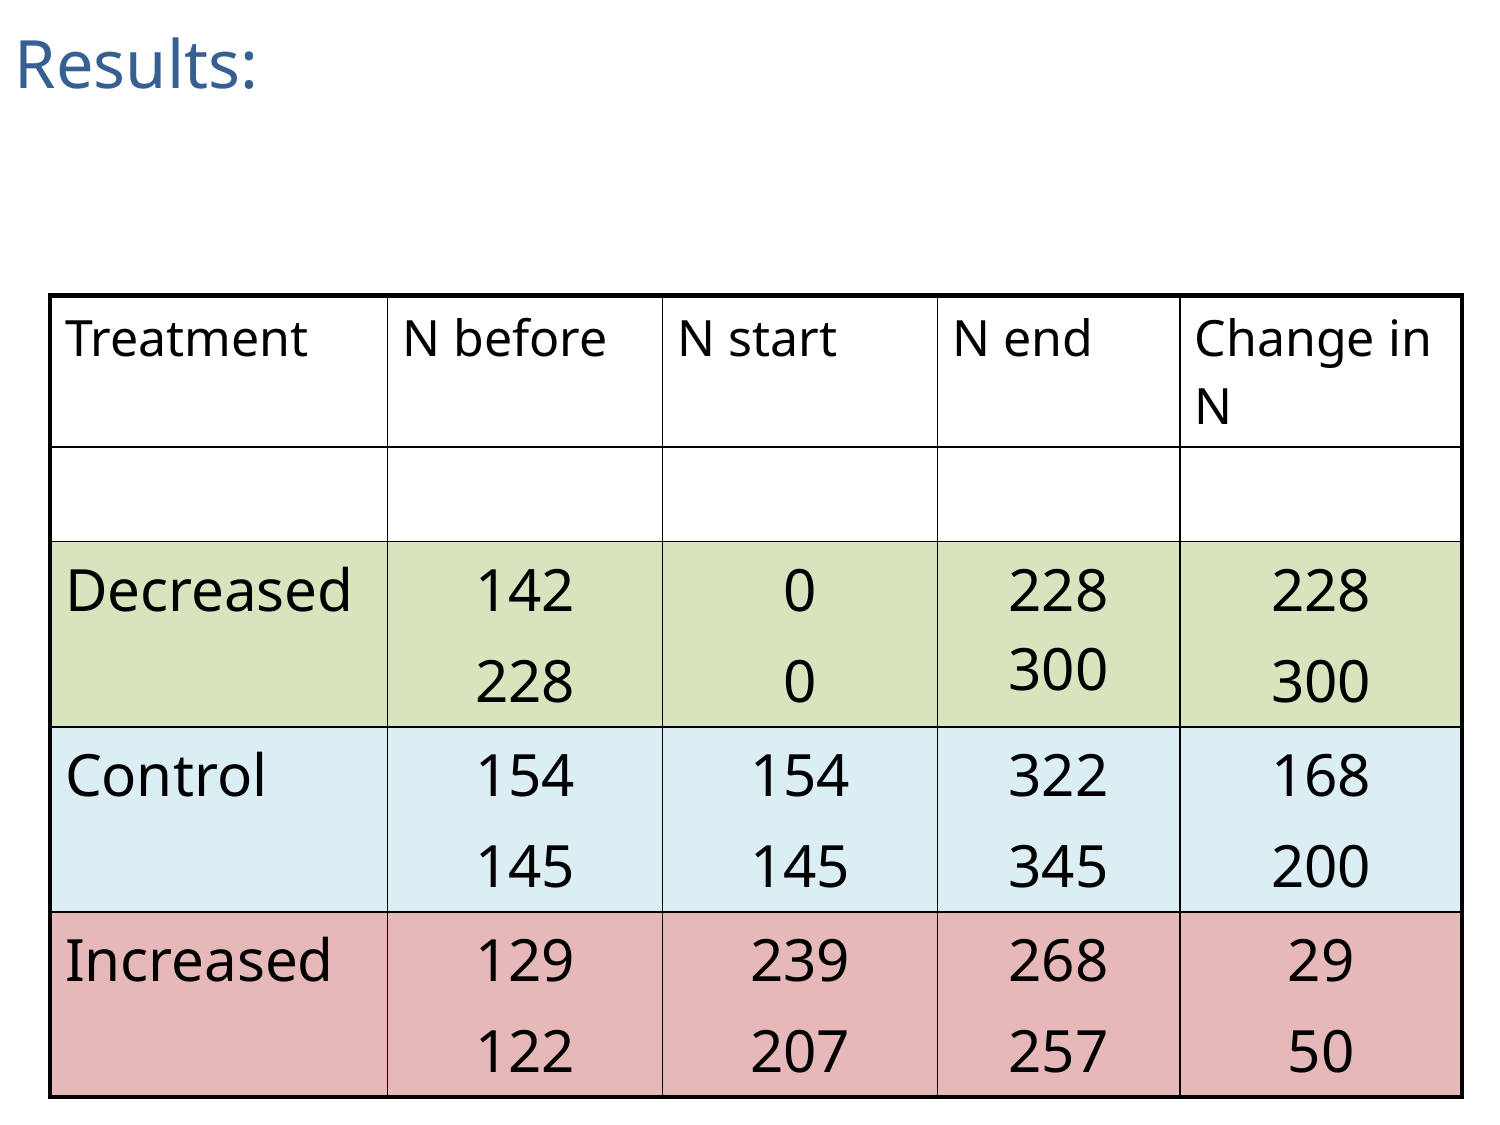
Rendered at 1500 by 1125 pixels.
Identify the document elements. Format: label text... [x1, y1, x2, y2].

table_cell 154 145 [663, 728, 937, 911]
table_cell [663, 448, 937, 541]
table_cell 129 122 [388, 913, 662, 1095]
table_cell 228 300 [1181, 542, 1460, 726]
table_cell 228 300 [938, 542, 1179, 726]
table_cell Decreased [52, 542, 387, 726]
table_cell [388, 448, 662, 541]
table_cell 268 257 [938, 913, 1179, 1095]
table_cell Increased [52, 913, 387, 1095]
table_header Change in N [1181, 298, 1460, 446]
table_cell [1181, 448, 1460, 541]
text_box Results: [0, 14, 379, 110]
table_cell 239 207 [663, 913, 937, 1095]
table_cell [938, 448, 1179, 541]
table_header N before [388, 298, 662, 446]
table_cell 154 145 [388, 728, 662, 911]
table_cell 322 345 [938, 728, 1179, 911]
table_cell [52, 448, 387, 541]
table_cell 0 0 [663, 542, 937, 726]
table_header N end [938, 298, 1179, 446]
table_header Treatment [52, 298, 387, 446]
table_cell Control [52, 728, 387, 911]
table_cell 168 200 [1181, 728, 1460, 911]
table_cell 142 228 [388, 542, 662, 726]
table_header N start [663, 298, 937, 446]
table_cell 29 50 [1181, 913, 1460, 1095]
